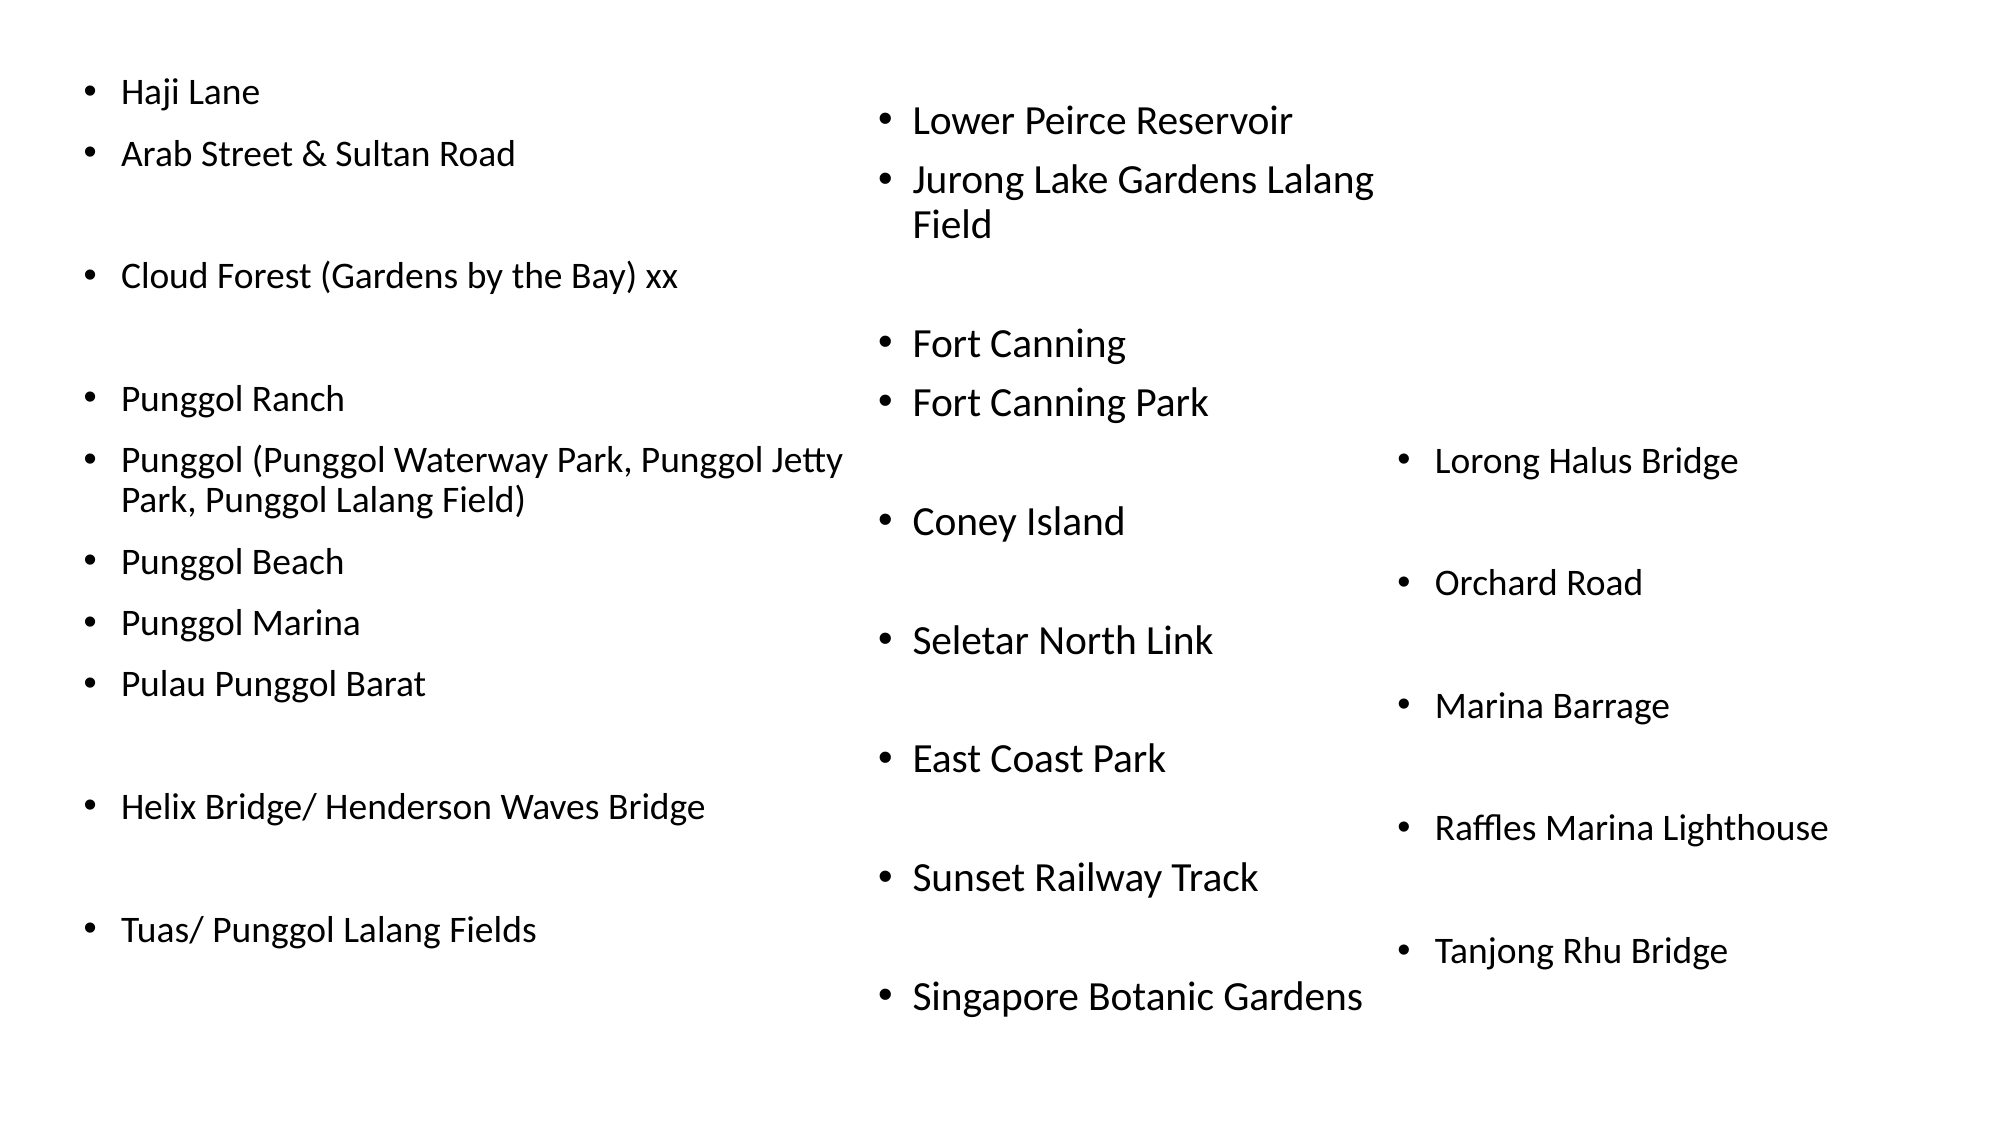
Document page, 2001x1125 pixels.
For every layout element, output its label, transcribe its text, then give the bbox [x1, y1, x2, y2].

text_box Lower Peirce Reservoir Jurong Lake Gardens Lalang Field Fort Canning Fort Canning Park Coney Island Seletar North Link East Coast Park Sunset Railway Track Singapore Botanic Gardens [863, 91, 1467, 1034]
text_box Lorong Halus Bridge Orchard Road Marina Barrage Raffles Marina Lighthouse Tanjong Rhu Bridge [1382, 433, 1987, 1034]
list Haji Lane Arab Street & Sultan Road Cloud Forest (Gardens by the Bay) xx Punggol Ranch Punggol (Punggol Waterway Park, Punggol Jetty Park, Punggol Lalang Field) Punggol Beach Punggol Marina Pulau Punggol Barat Helix Bridge/ Henderson Waves Bridge Tuas/ Punggol Lalang Fields [68, 64, 864, 1008]
